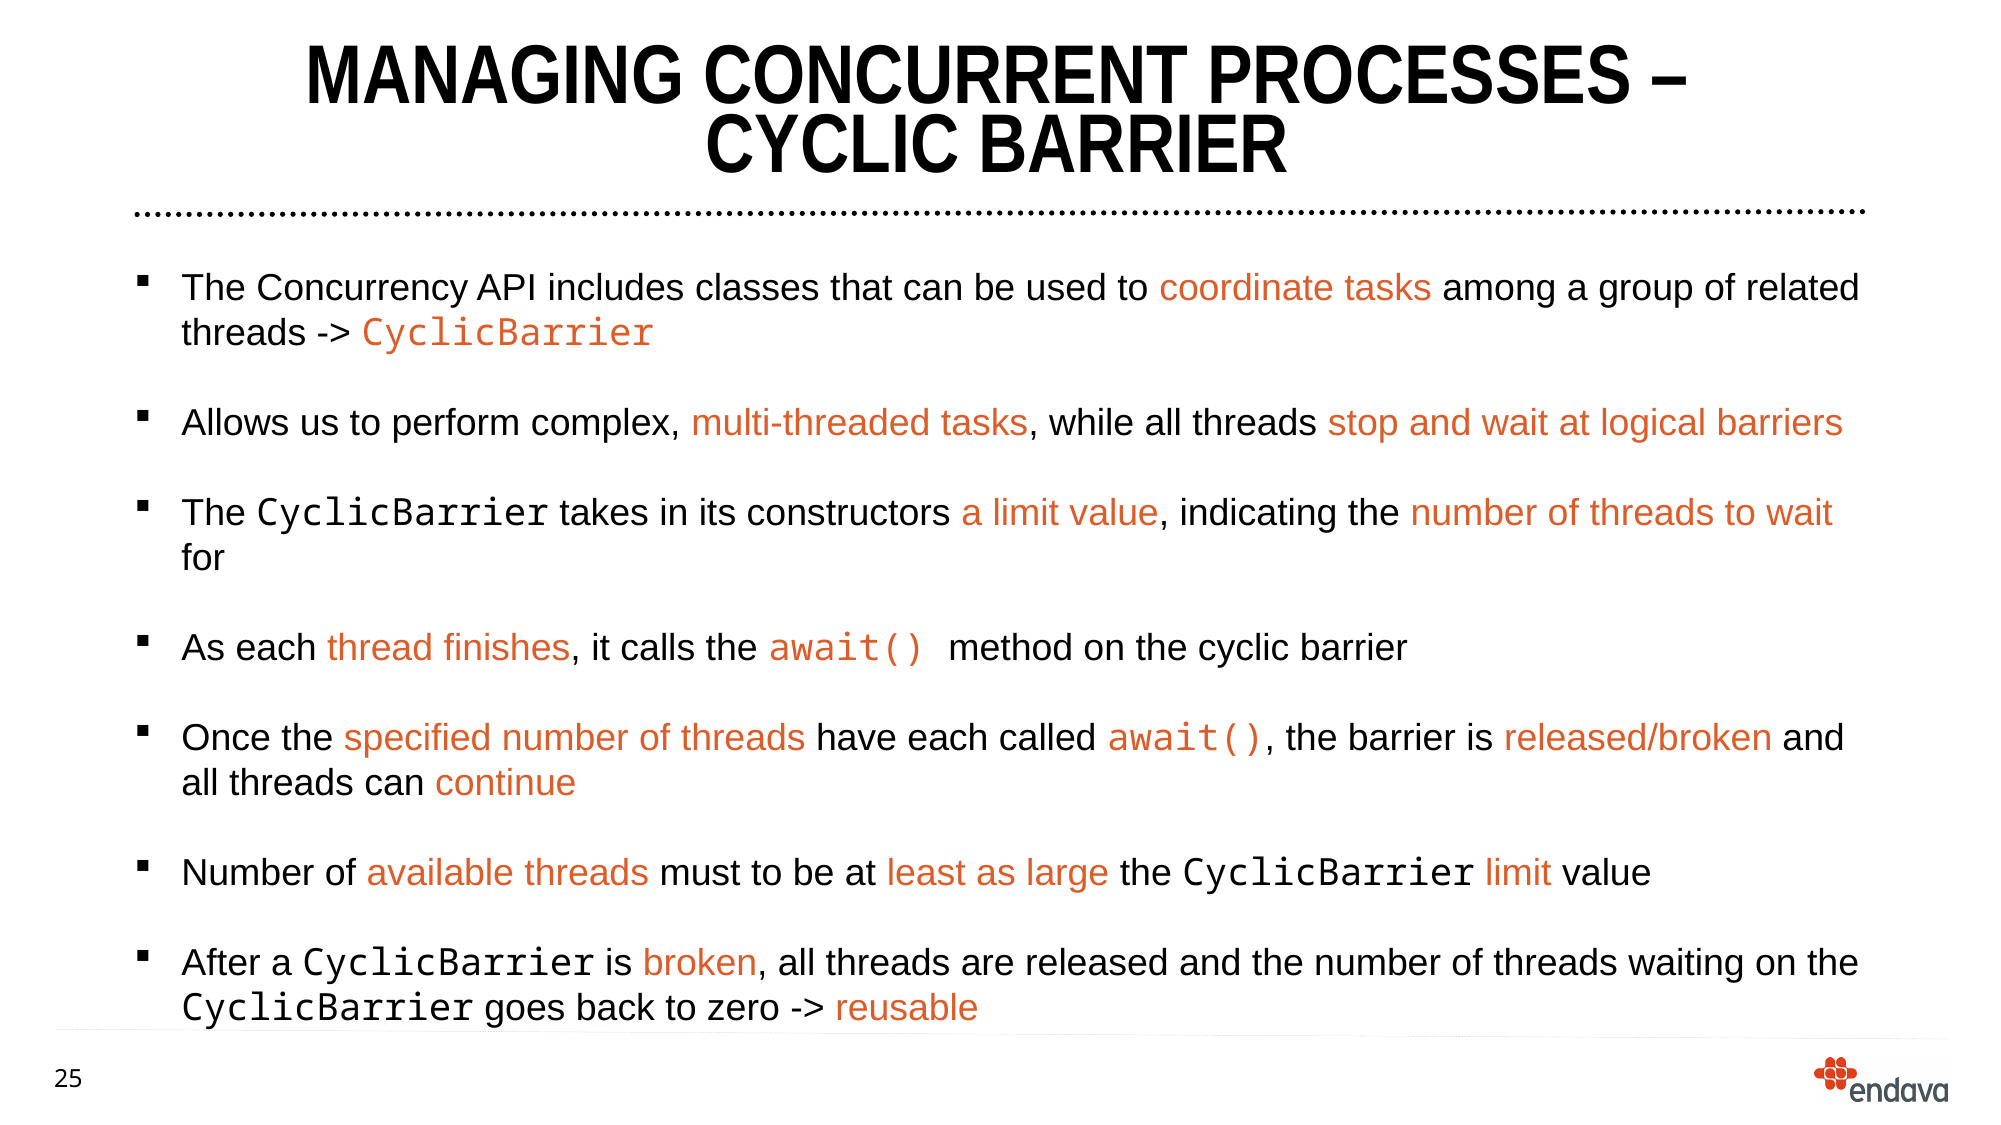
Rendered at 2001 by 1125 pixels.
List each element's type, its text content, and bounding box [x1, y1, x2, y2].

text_box The Concurrency API includes classes that can be used to coordinate tasks among a group of related threads -> CyclicBarrier Allows us to perform complex, multi-threaded tasks, while all threads stop and wait at logical barriers The CyclicBarrier takes in its constructors a limit value, indicating the number of threads to wait for As each thread finishes, it calls the await() method on the cyclic barrier Once the specified number of threads have each called await(), the barrier is released/broken and all threads can continue Number of available threads must to be at least as large the CyclicBarrier limit value After a CyclicBarrier is broken, all threads are released and the number of threads waiting on the CyclicBarrier goes back to zero -> reusable [119, 210, 1881, 1036]
picture [1814, 1057, 1948, 1102]
title Managing Concurrent Processes – Cyclic Barrier [198, 26, 1812, 195]
